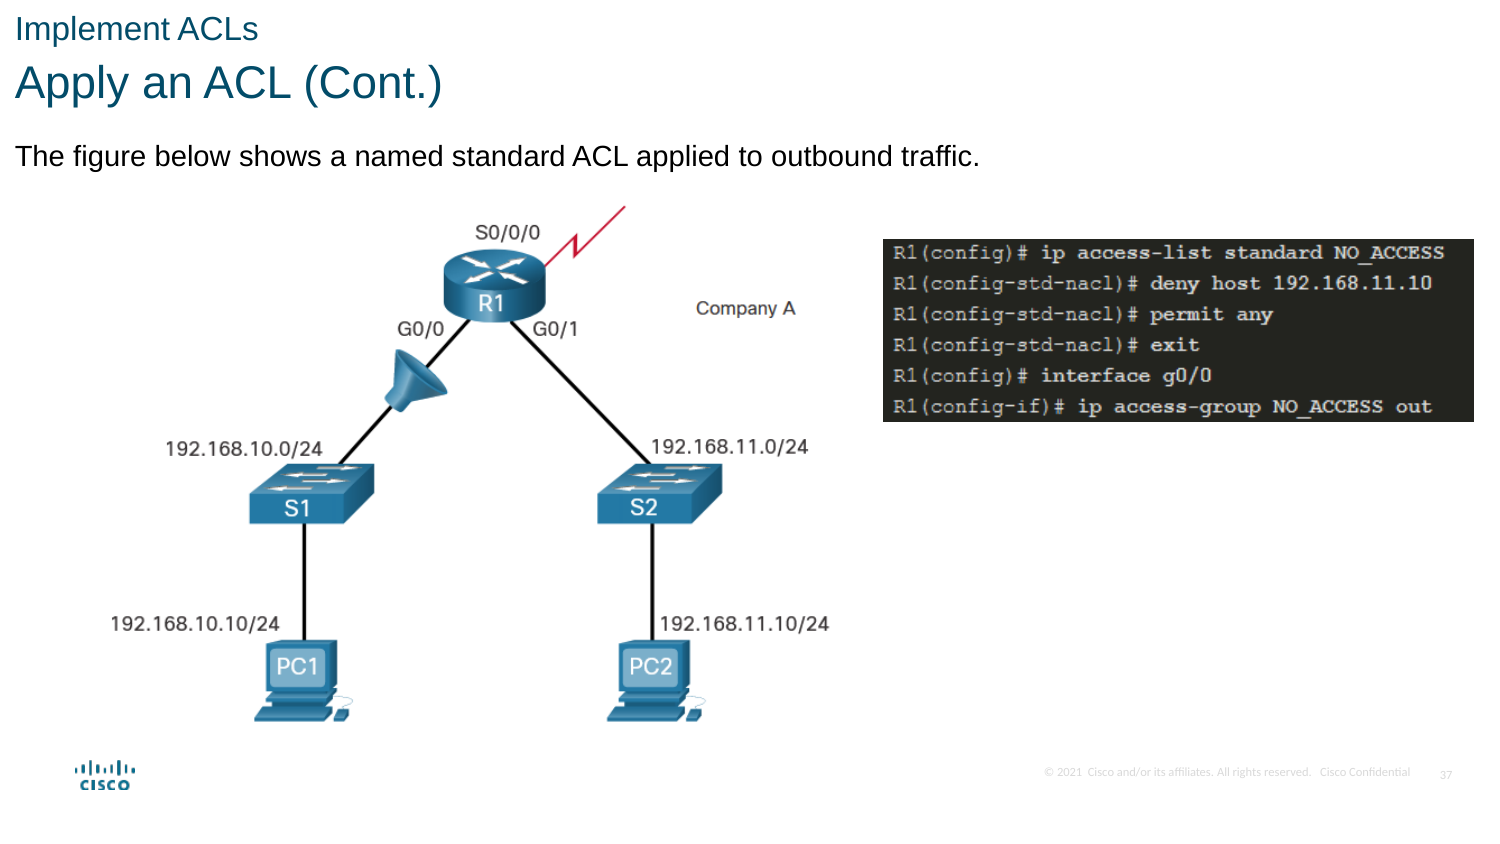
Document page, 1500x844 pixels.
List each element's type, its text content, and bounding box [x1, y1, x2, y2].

list Apply an ACL (Cont.) [0, 45, 1500, 195]
list Implement ACLs [0, 0, 1500, 45]
text_box The figure below shows a named standard ACL applied to outbound traffic. [0, 122, 1350, 195]
picture [102, 188, 844, 734]
picture [883, 239, 1474, 422]
picture [75, 759, 135, 790]
slide_number 37 [1425, 759, 1500, 797]
